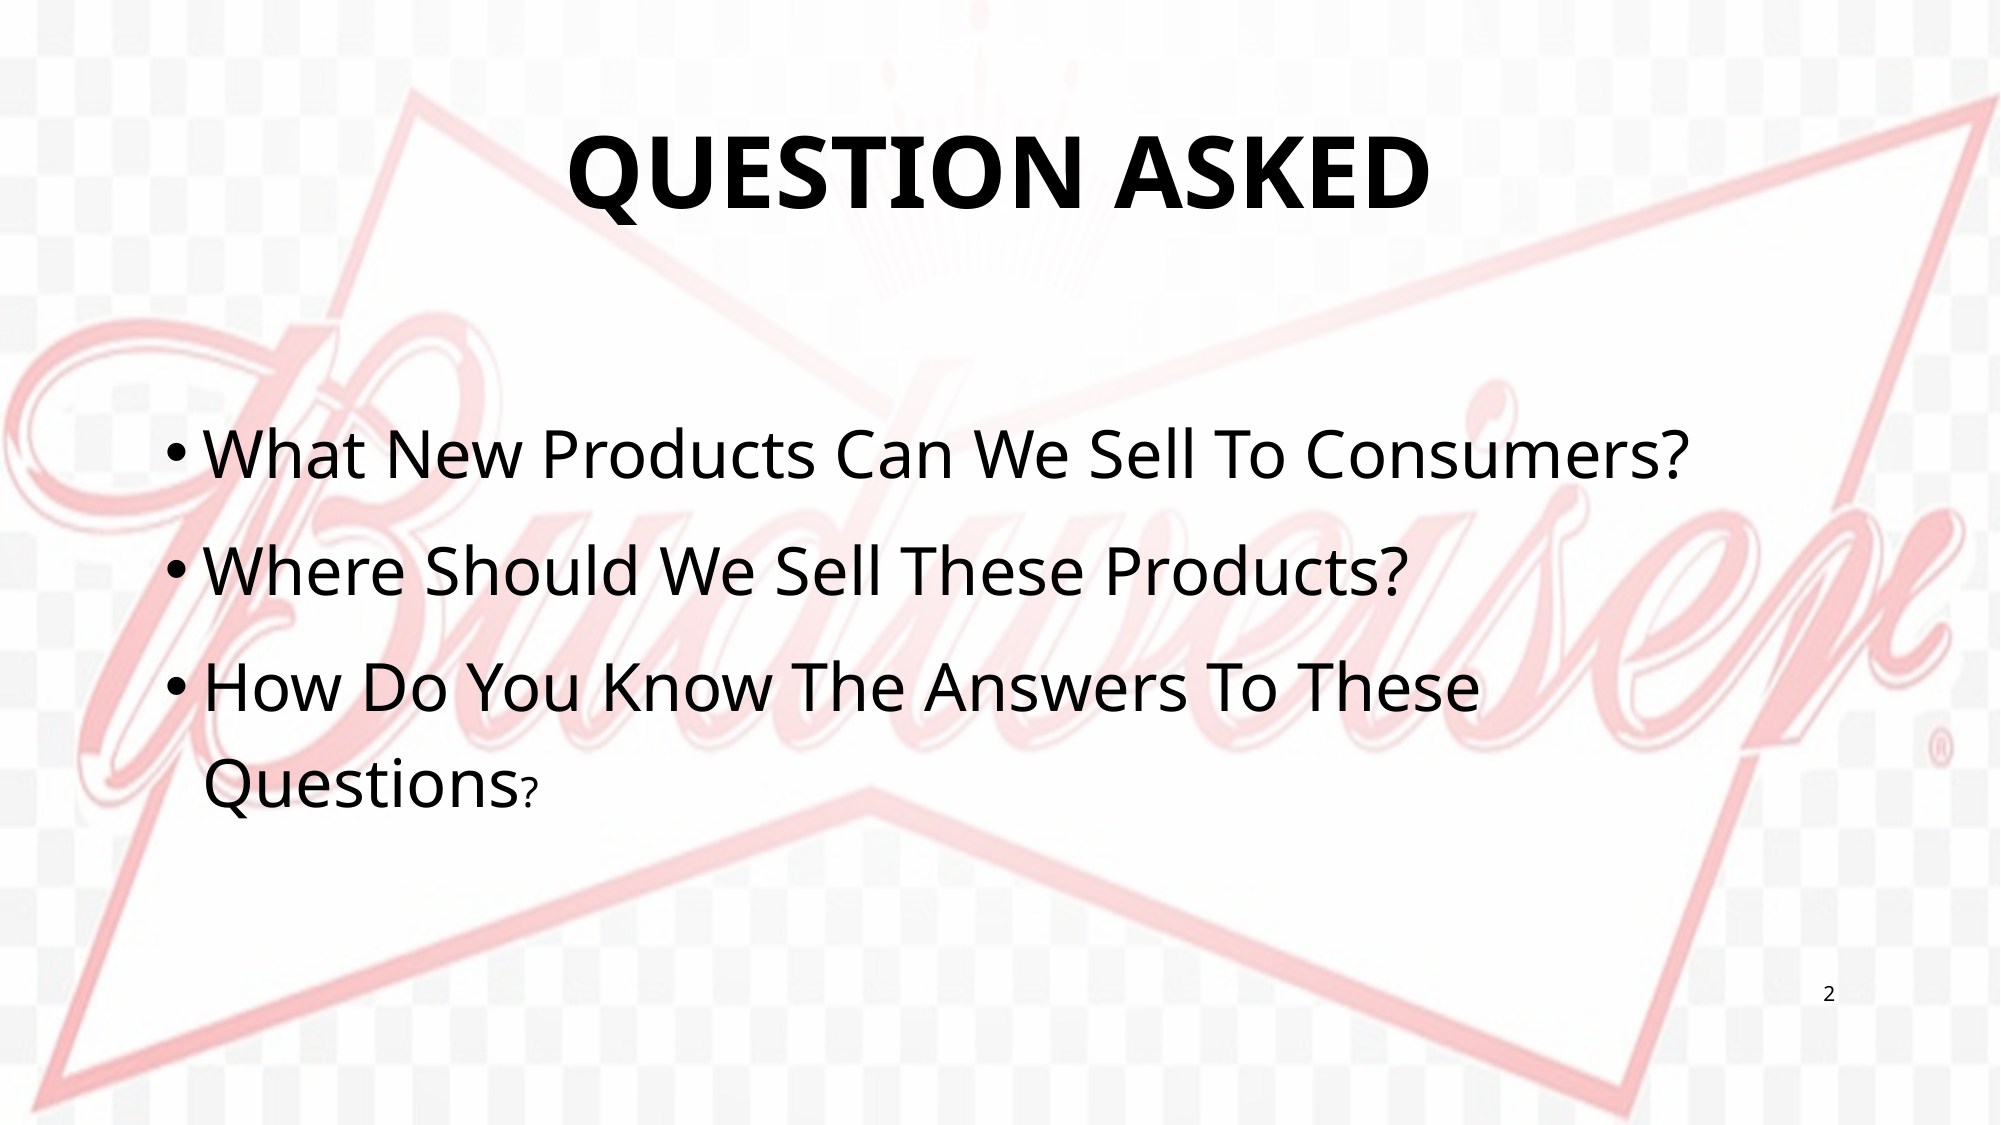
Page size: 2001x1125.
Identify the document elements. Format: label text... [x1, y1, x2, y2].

title Question asked [149, 45, 1851, 307]
list What New Products Can We Sell To Consumers? Where Should We Sell These Products? How Do You Know The Answers To These Questions? [149, 388, 1851, 950]
picture [0, 0, 2001, 1125]
slide_number 2 [1724, 965, 1851, 1025]
